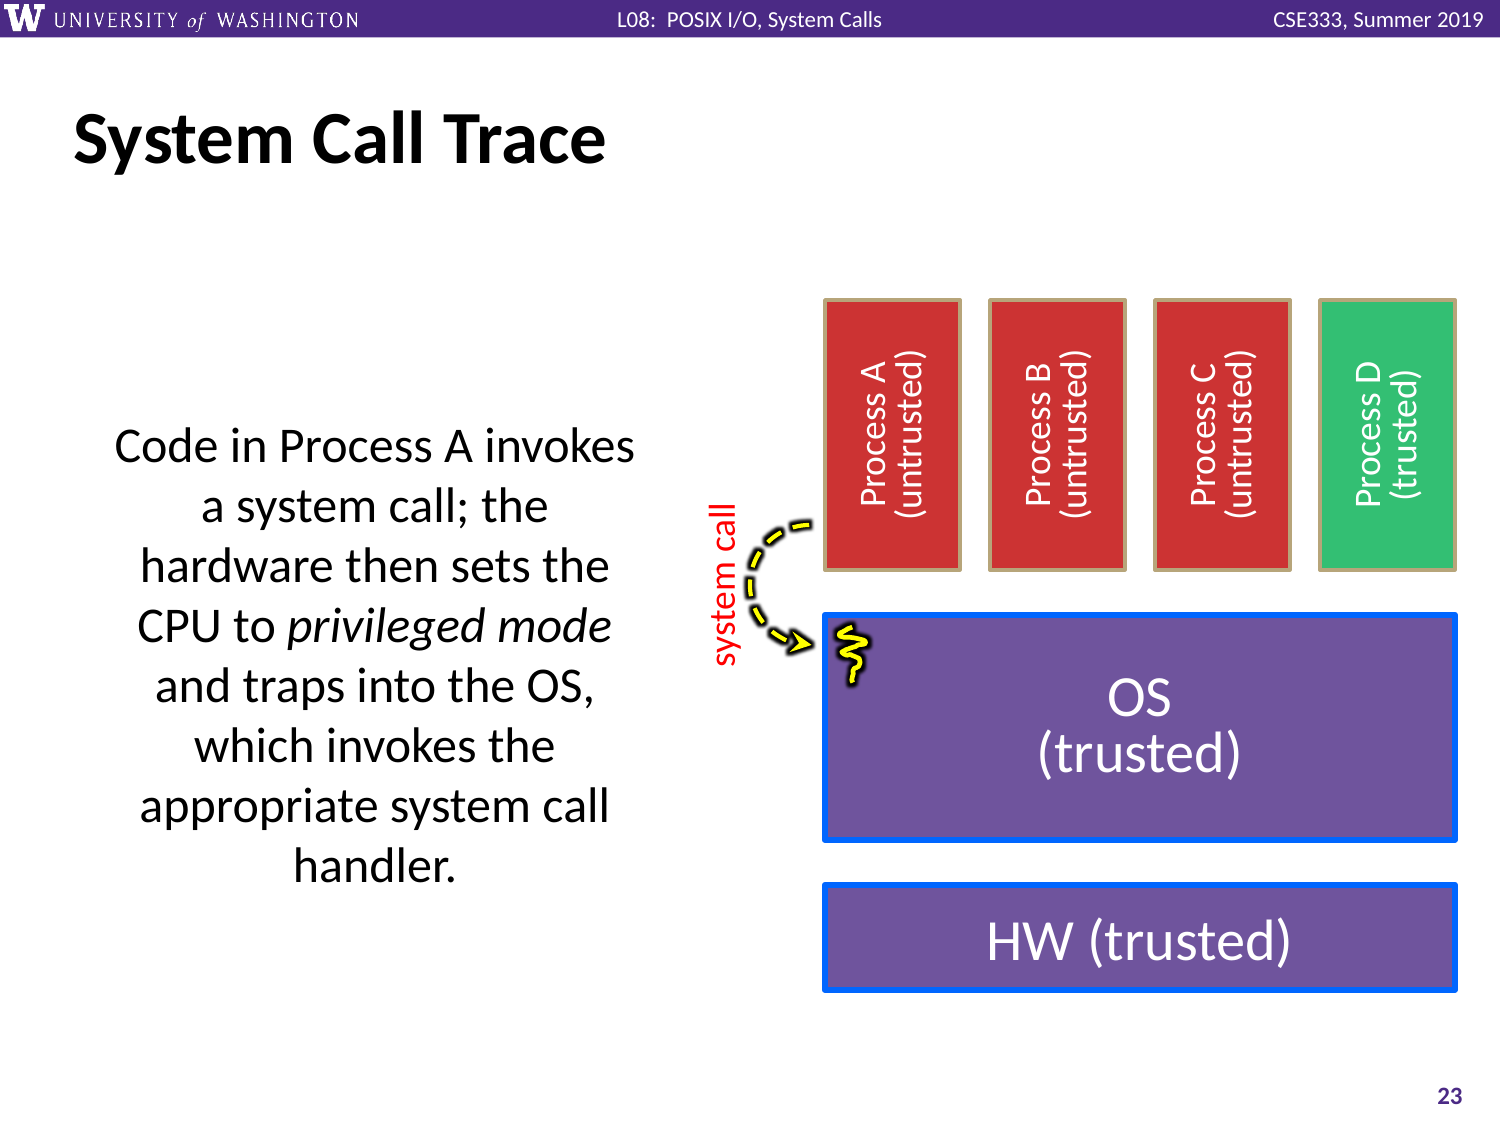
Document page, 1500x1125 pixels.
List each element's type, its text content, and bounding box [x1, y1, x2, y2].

picture [4, 4, 358, 32]
text_box system call [689, 480, 750, 691]
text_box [824, 299, 1456, 991]
title System Call Trace [58, 71, 1438, 197]
slide_number 23 [1400, 1065, 1500, 1125]
text_box [750, 524, 812, 653]
text_box Code in Process A invokes a system call; the hardware then sets the CPU to privileged mode and traps into the OS, which invokes the appropriate system call handler. [89, 404, 660, 900]
